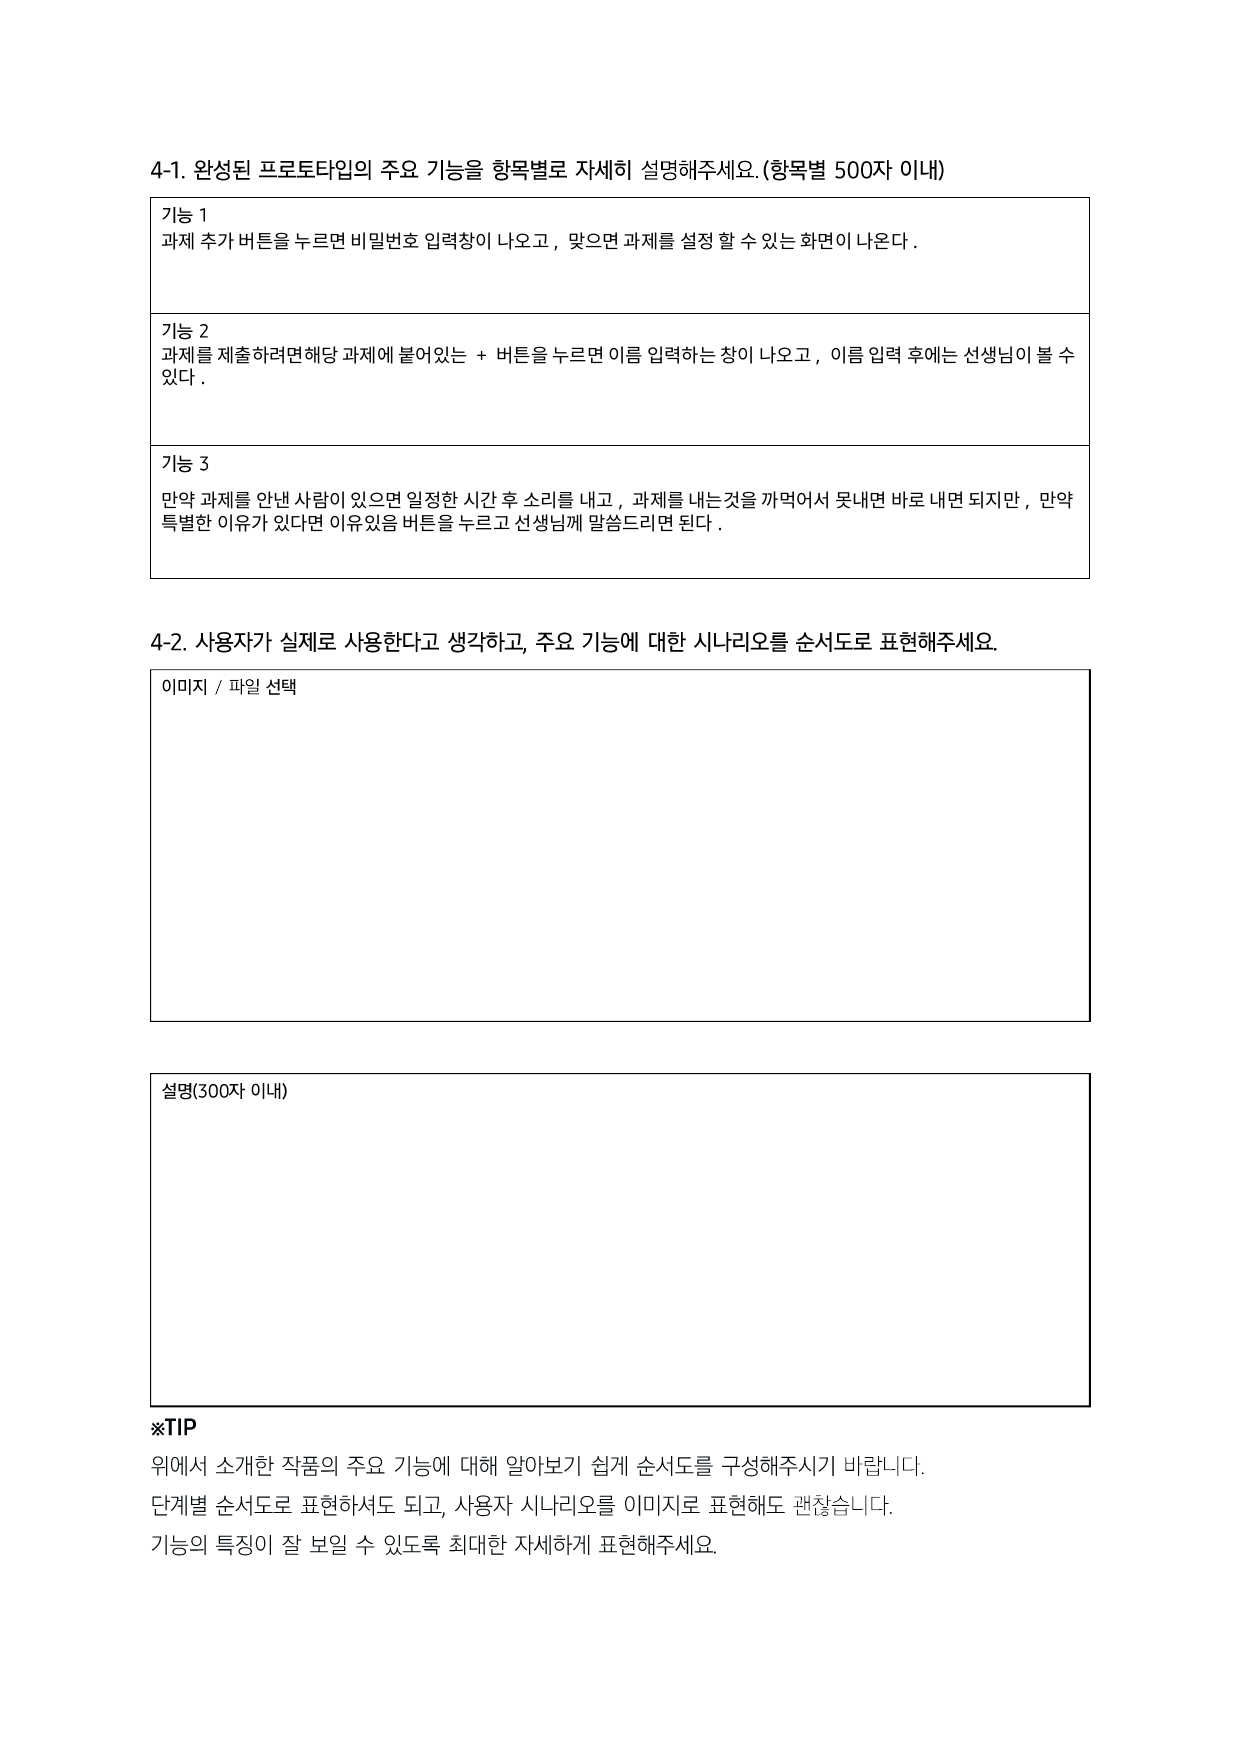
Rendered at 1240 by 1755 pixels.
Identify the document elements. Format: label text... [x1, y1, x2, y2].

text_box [161, 317, 218, 344]
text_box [149, 1489, 907, 1521]
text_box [149, 1072, 1092, 1442]
text_box 만약 과제를 안낸 사람이 있으면 일정한 시간 후 소리를 내고, 과제를 내는것을 까먹어서 못내면 바로 내면 되지만, 만약 특별한 이유가 있다면 이유있음 버튼을 누르고 선생님께 말씀드리면 된다. [154, 481, 1086, 542]
table_cell [151, 446, 1089, 578]
text_box 과제를 제출하려면해당 과제에 붙어있는 + 버튼을 누르면 이름 입력하는 창이 나오고, 이름 입력 후에는 선생님이 볼 수 있다. [154, 336, 1086, 397]
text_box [161, 201, 215, 228]
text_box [149, 1450, 939, 1482]
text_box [149, 154, 957, 186]
text_box 과제 추가 버튼을 누르면 비밀번호 입력창이 나오고, 맞으면 과제를 설정 할 수 있는 화면이 나온다. [154, 222, 1086, 260]
table_header [151, 198, 1089, 313]
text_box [161, 450, 219, 476]
table_cell [151, 314, 1089, 445]
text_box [149, 669, 1092, 1023]
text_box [149, 626, 1014, 658]
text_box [149, 1529, 743, 1560]
